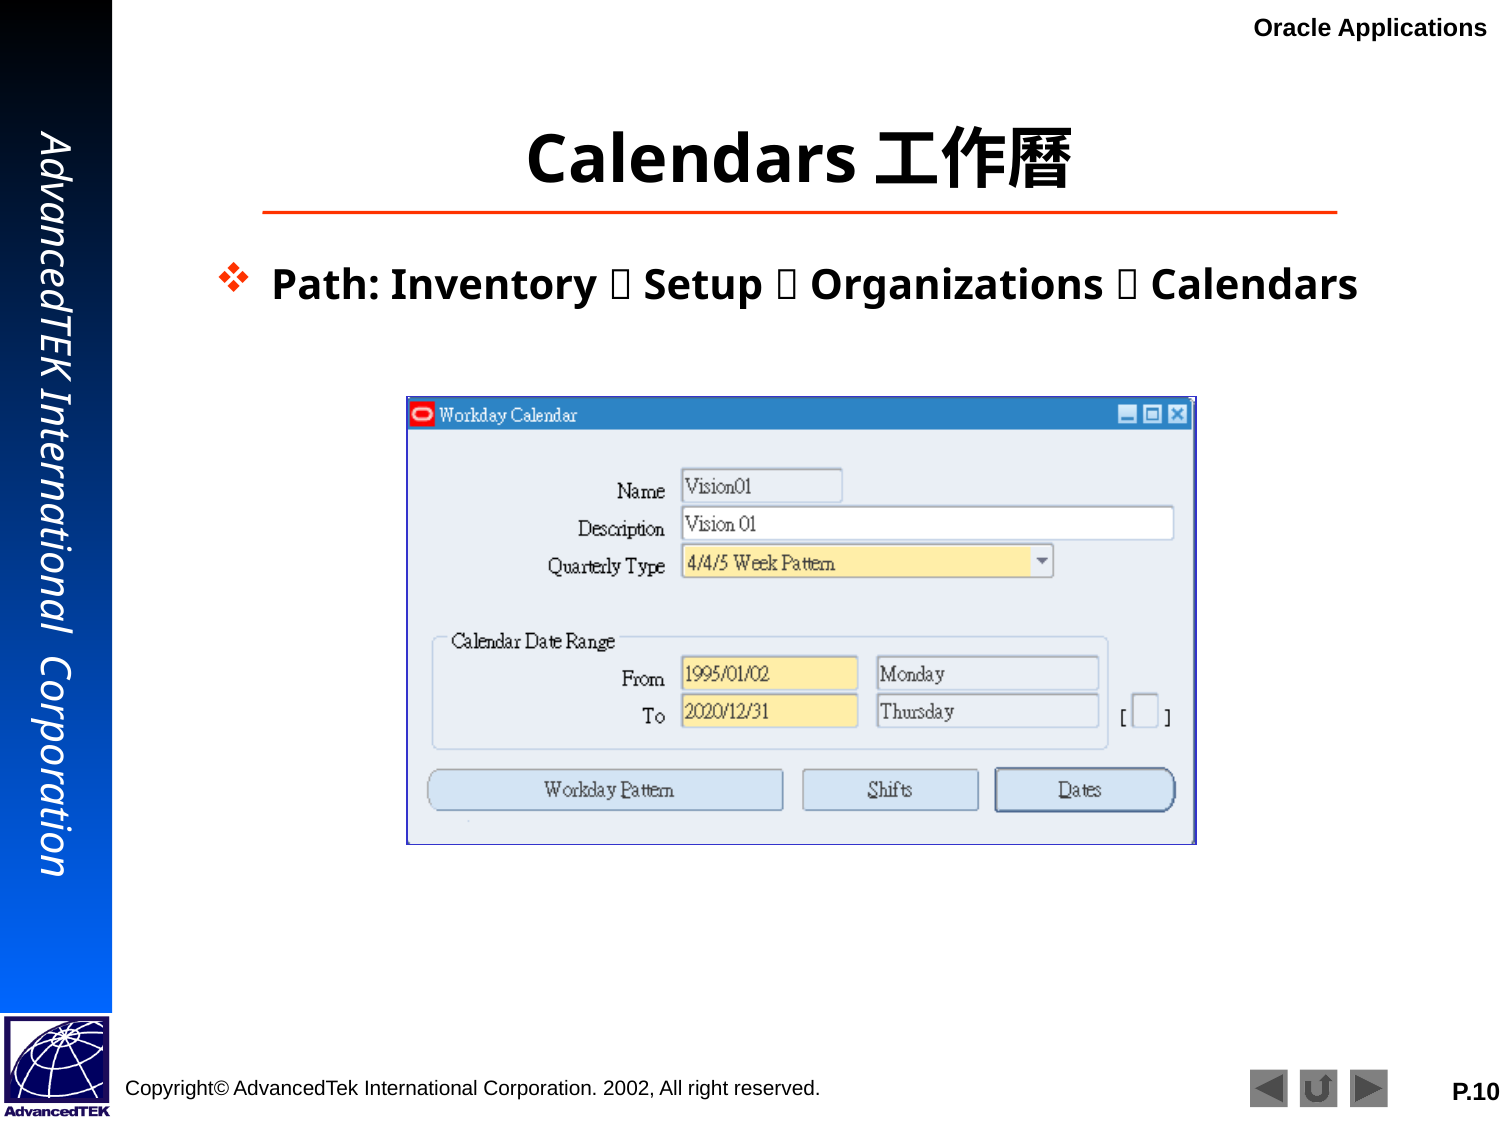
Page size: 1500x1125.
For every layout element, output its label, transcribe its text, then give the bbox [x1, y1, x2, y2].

list Path: Inventory  Setup  Organizations  Calendars [199, 249, 1426, 1038]
picture [0, 1012, 113, 1125]
title Calendars工作曆 [199, 99, 1401, 213]
picture [407, 396, 1196, 845]
